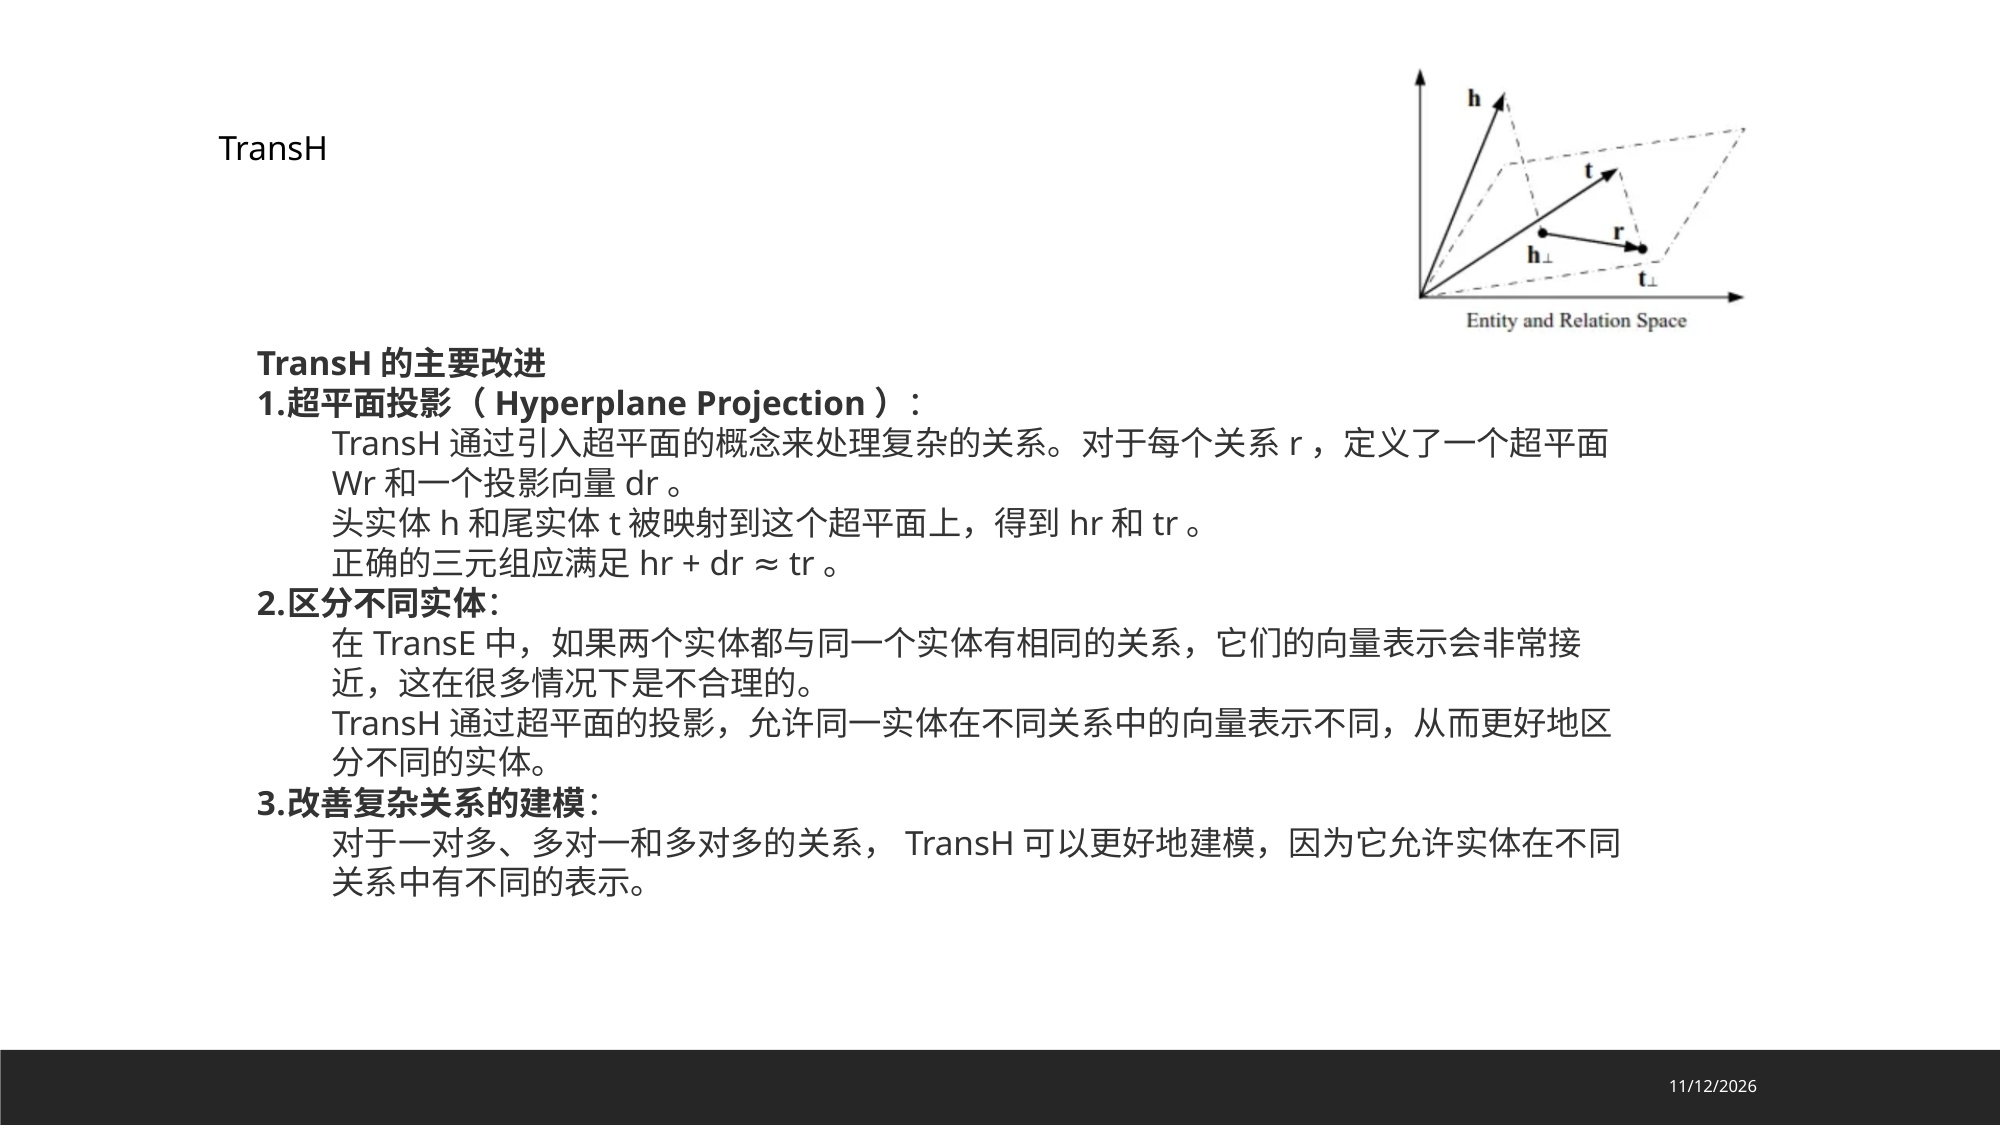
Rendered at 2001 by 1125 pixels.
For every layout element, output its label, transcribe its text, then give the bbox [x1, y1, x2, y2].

text_box TransH的主要改进 超平面投影（Hyperplane Projection）： TransH通过引入超平面的概念来处理复杂的关系。对于每个关系r，定义了一个超平面Wr和一个投影向量dr。 头实体h和尾实体t被映射到这个超平面上，得到hr和tr。 正确的三元组应满足hr + dr ≈ tr。 区分不同实体： 在TransE中，如果两个实体都与同一个实体有相同的关系，它们的向量表示会非常接近，这在很多情况下是不合理的。 TransH通过超平面的投影，允许同一实体在不同关系中的向量表示不同，从而更好地区分不同的实体。 改善复杂关系的建模： 对于一对多、多对一和多对多的关系，TransH可以更好地建模，因为它允许实体在不同关系中有不同的表示。 [256, 342, 1637, 947]
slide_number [1348, 1057, 1773, 1118]
text_box TransH [203, 120, 343, 175]
picture [1355, 6, 1812, 338]
